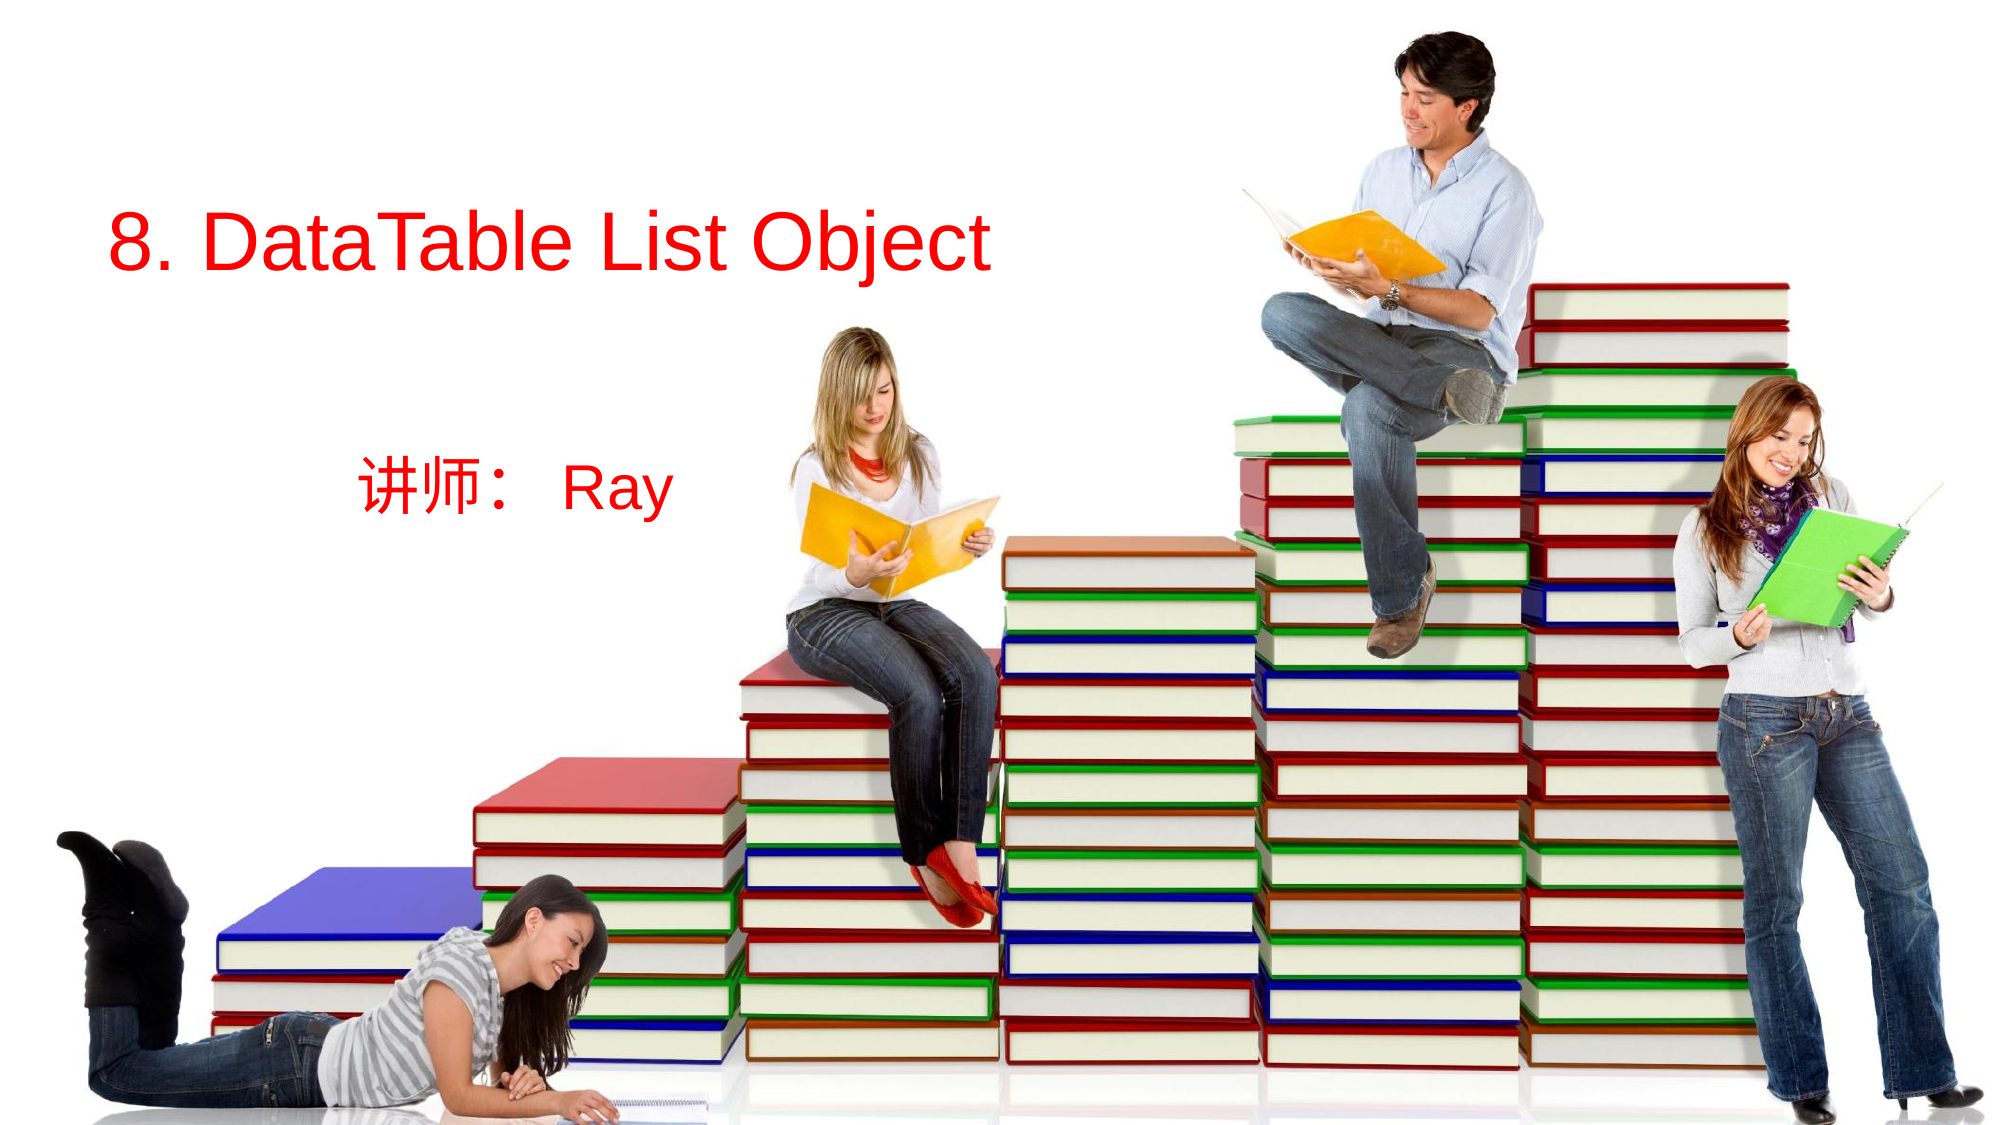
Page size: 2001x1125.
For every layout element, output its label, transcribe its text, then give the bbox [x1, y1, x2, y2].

text_box 讲师：Ray [90, 400, 942, 530]
text_box [0, 0, 2000, 1125]
text_box 8. DataTable List Object [35, 179, 1065, 294]
